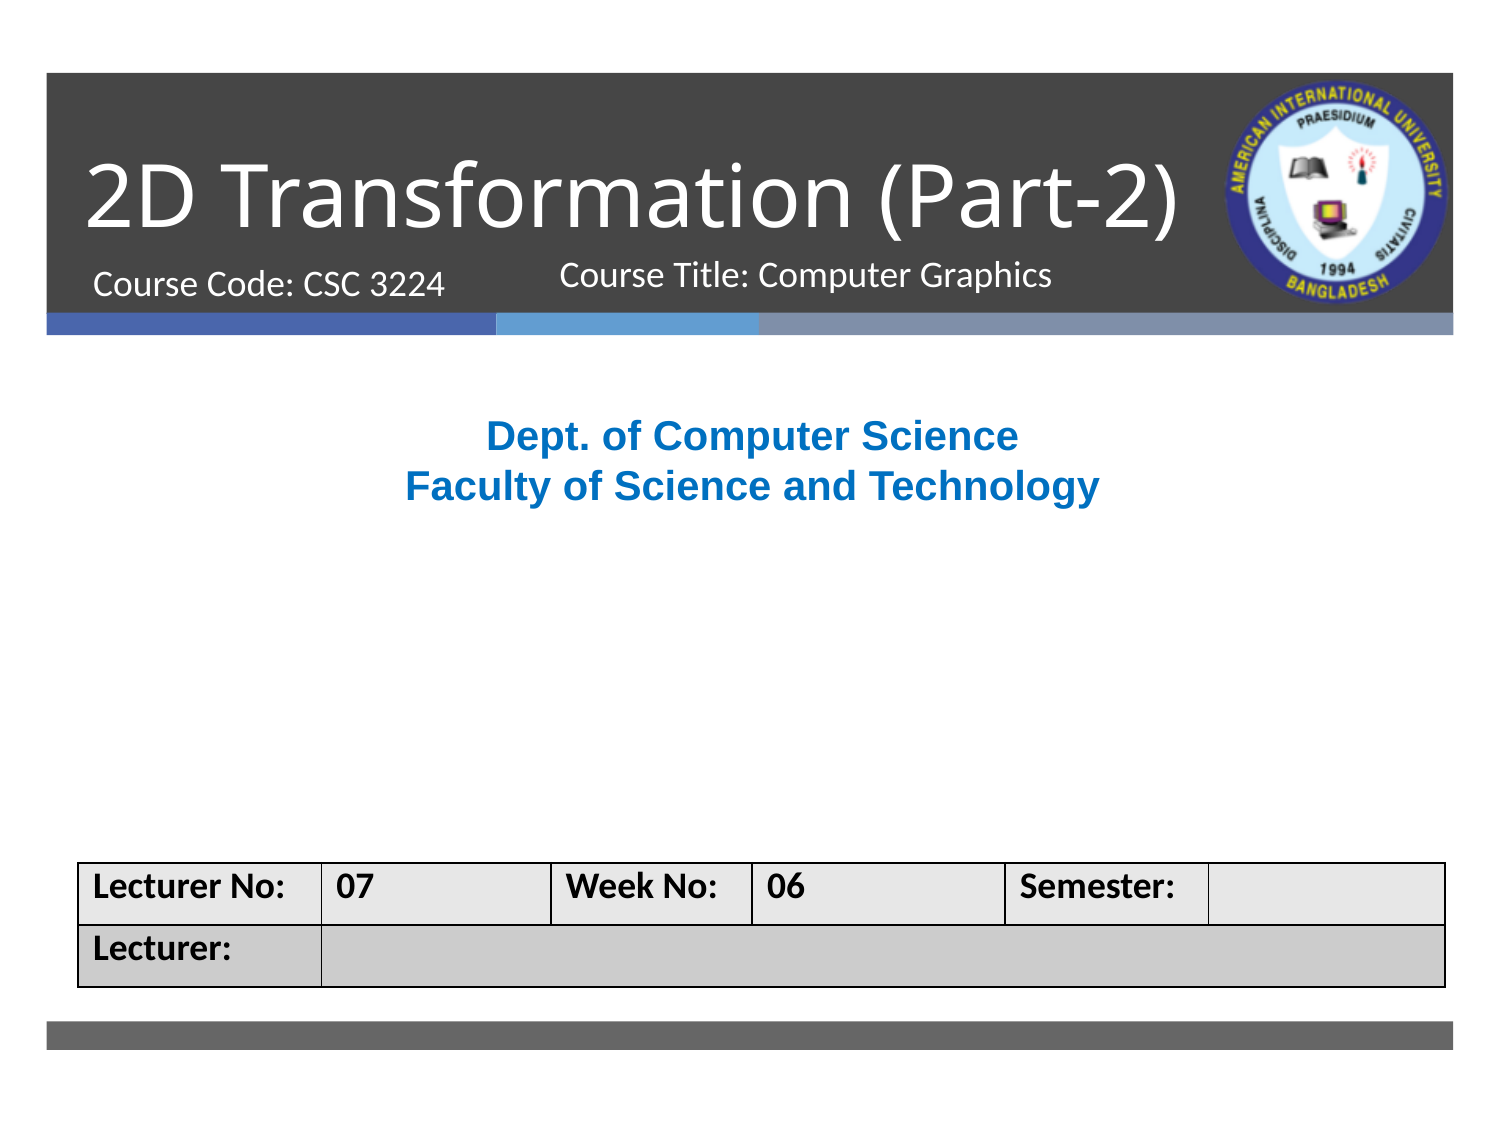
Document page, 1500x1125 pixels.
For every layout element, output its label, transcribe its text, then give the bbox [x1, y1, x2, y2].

table_cell [322, 926, 1444, 986]
table_header 06 [753, 864, 1004, 924]
table_header Semester: [1006, 864, 1208, 924]
table_header [1209, 864, 1444, 924]
table_header 07 [322, 864, 550, 924]
table_header Lecturer No: [79, 864, 321, 924]
table_header Week No: [552, 864, 751, 924]
text_box Course Title: Computer Graphics [544, 252, 1228, 332]
text_box Dept. of Computer Science Faculty of Science and Technology [12, 401, 1493, 517]
table_cell Lecturer: [79, 926, 321, 986]
subtitle Course Code: CSC 3224 [78, 251, 536, 331]
picture [1228, 75, 1454, 310]
title 2D Transformation (Part-2) [69, 73, 1351, 253]
